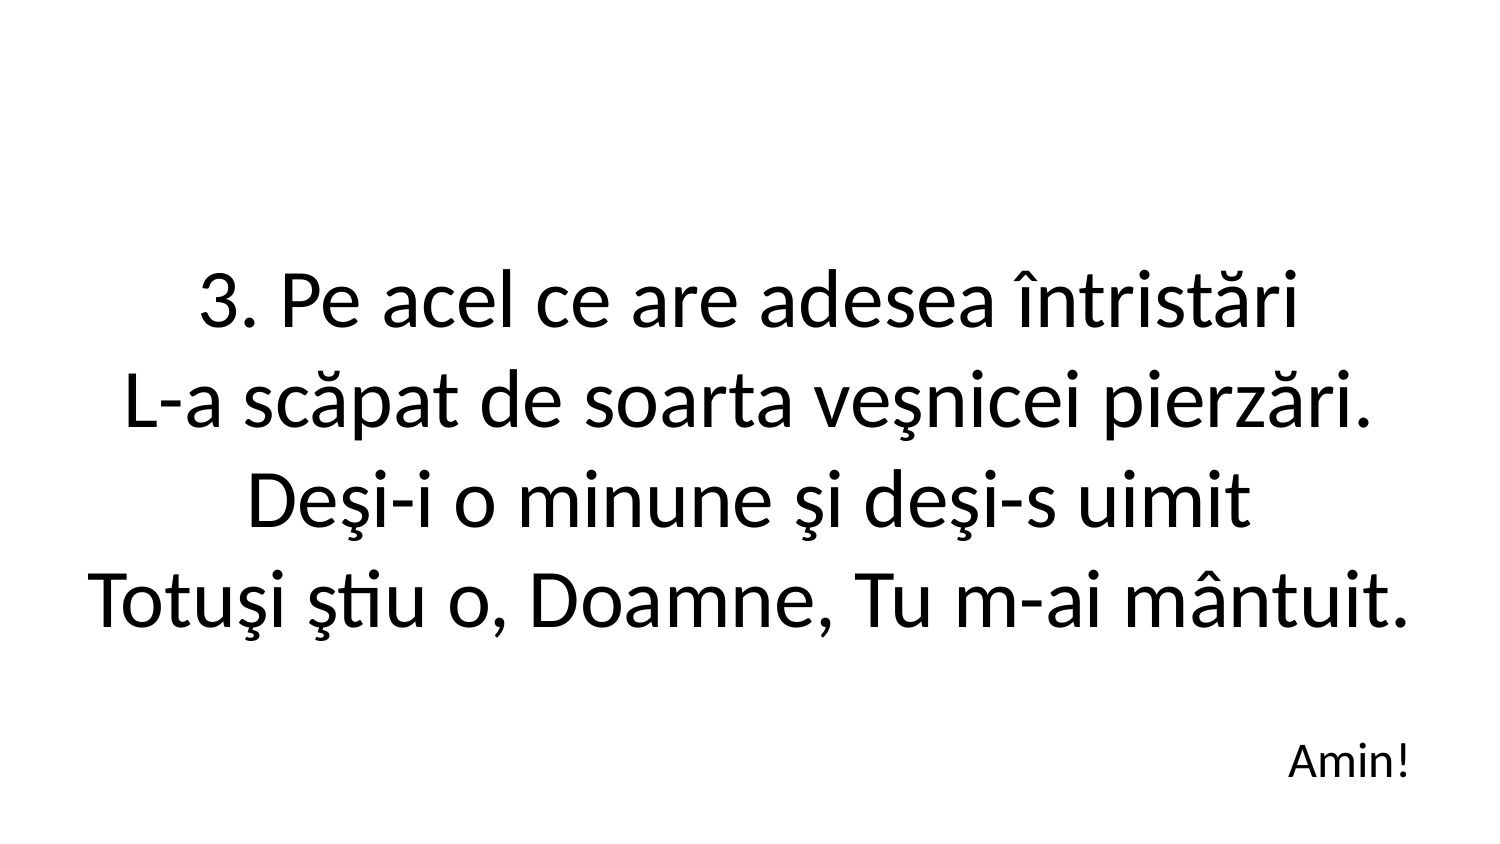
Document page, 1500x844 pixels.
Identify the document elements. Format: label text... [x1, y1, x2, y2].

text_box Amin! [1273, 674, 1427, 795]
text_box 3. Pe acel ce are adesea întristări L-a scăpat de soarta veşnicei pierzări. Deşi-i o minune şi deşi-s uimit Totuşi ştiu o, Doamne, Tu m-ai mântuit. [72, 192, 1428, 652]
